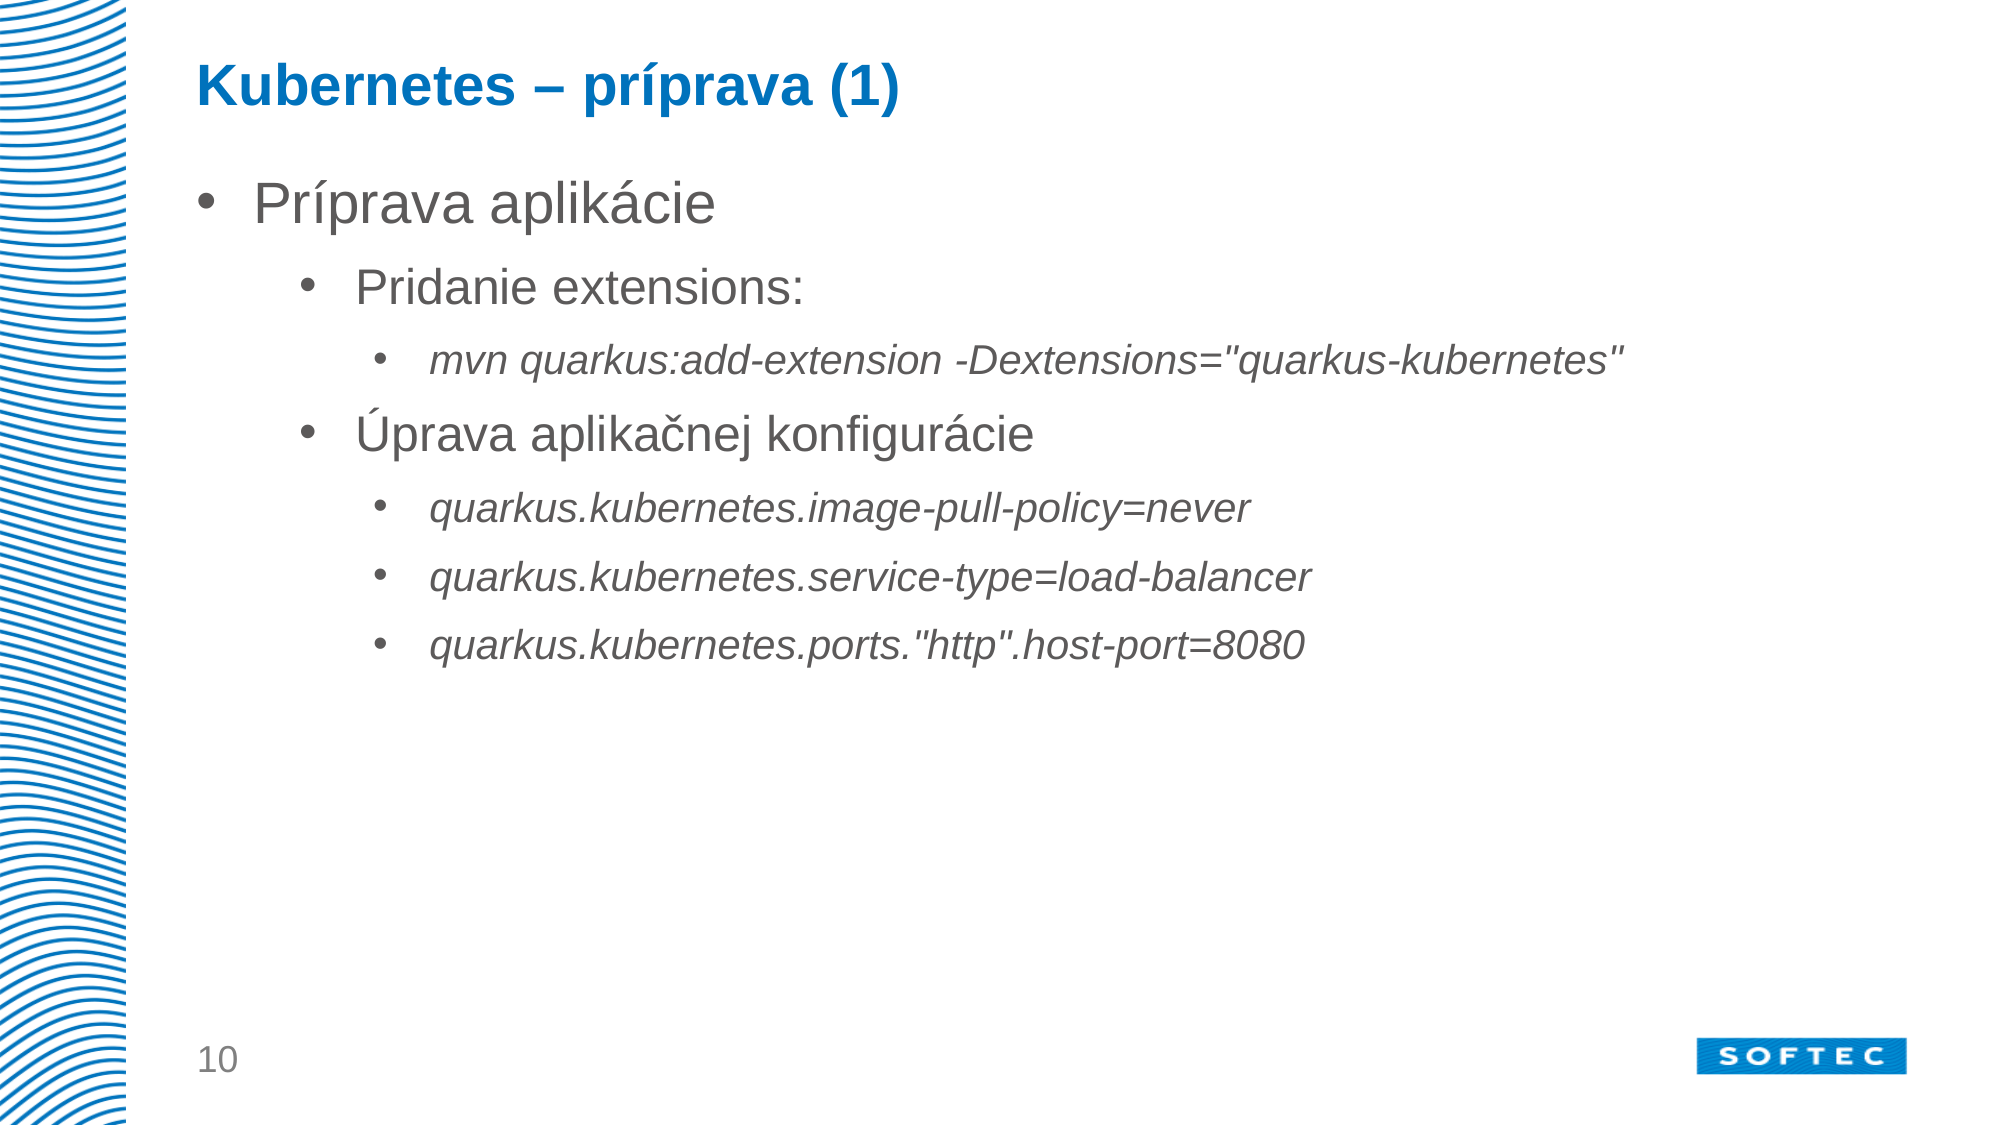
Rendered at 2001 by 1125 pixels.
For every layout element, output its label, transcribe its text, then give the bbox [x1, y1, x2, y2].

title Kubernetes – príprava (1) [196, 55, 1882, 166]
picture [1692, 1034, 1964, 1107]
picture [0, 0, 126, 1125]
list Príprava aplikácie Pridanie extensions: mvn quarkus:add-extension -Dextensions="quarkus-kubernetes" Úprava aplikačnej konfigurácie quarkus.kubernetes.image-pull-policy=never quarkus.kubernetes.service-type=load-balancer quarkus.kubernetes.ports."http".host-port=8080 [196, 166, 1882, 953]
